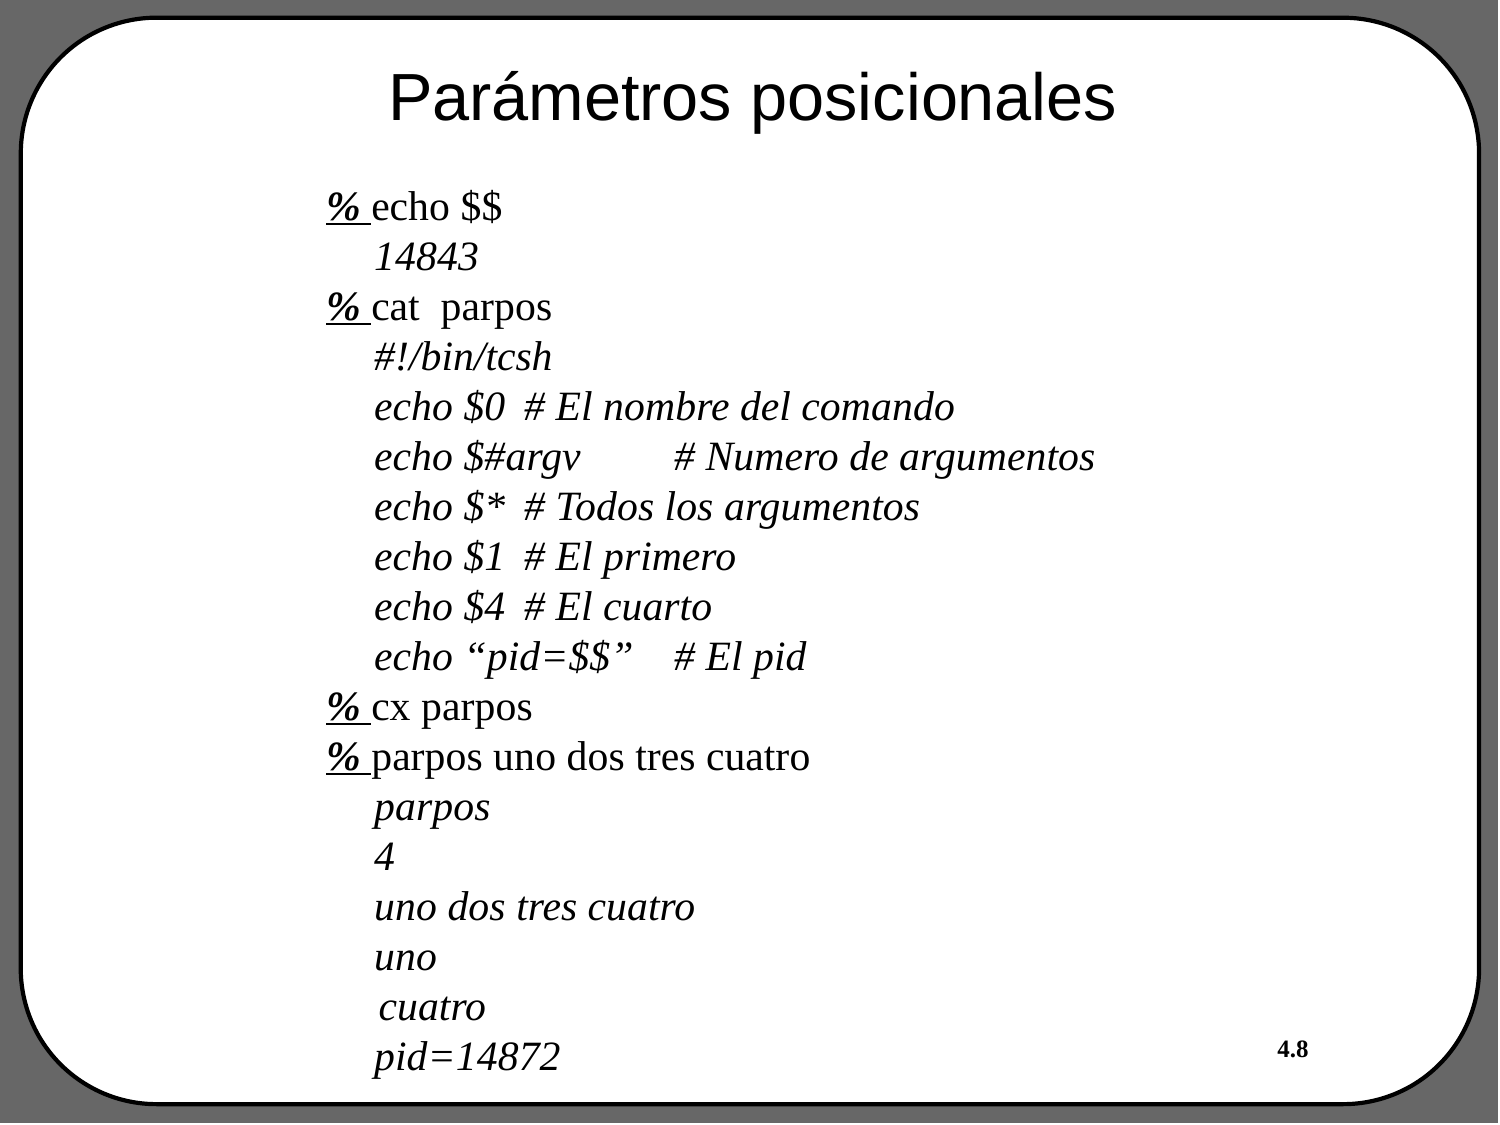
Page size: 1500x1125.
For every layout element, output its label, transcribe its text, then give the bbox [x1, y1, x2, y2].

list % echo $$ 14843 % cat parpos #!/bin/tcsh echo $0 # El nombre del comando echo $#argv # Numero de argumentos echo $* # Todos los argumentos echo $1 # El primero echo $4 # El cuarto echo “pid=$$” # El pid % cx parpos % parpos uno dos tres cuatro parpos 4 uno dos tres cuatro uno cuatro pid=14872 [78, 132, 1423, 1125]
title Parámetros posicionales [115, 0, 1392, 132]
